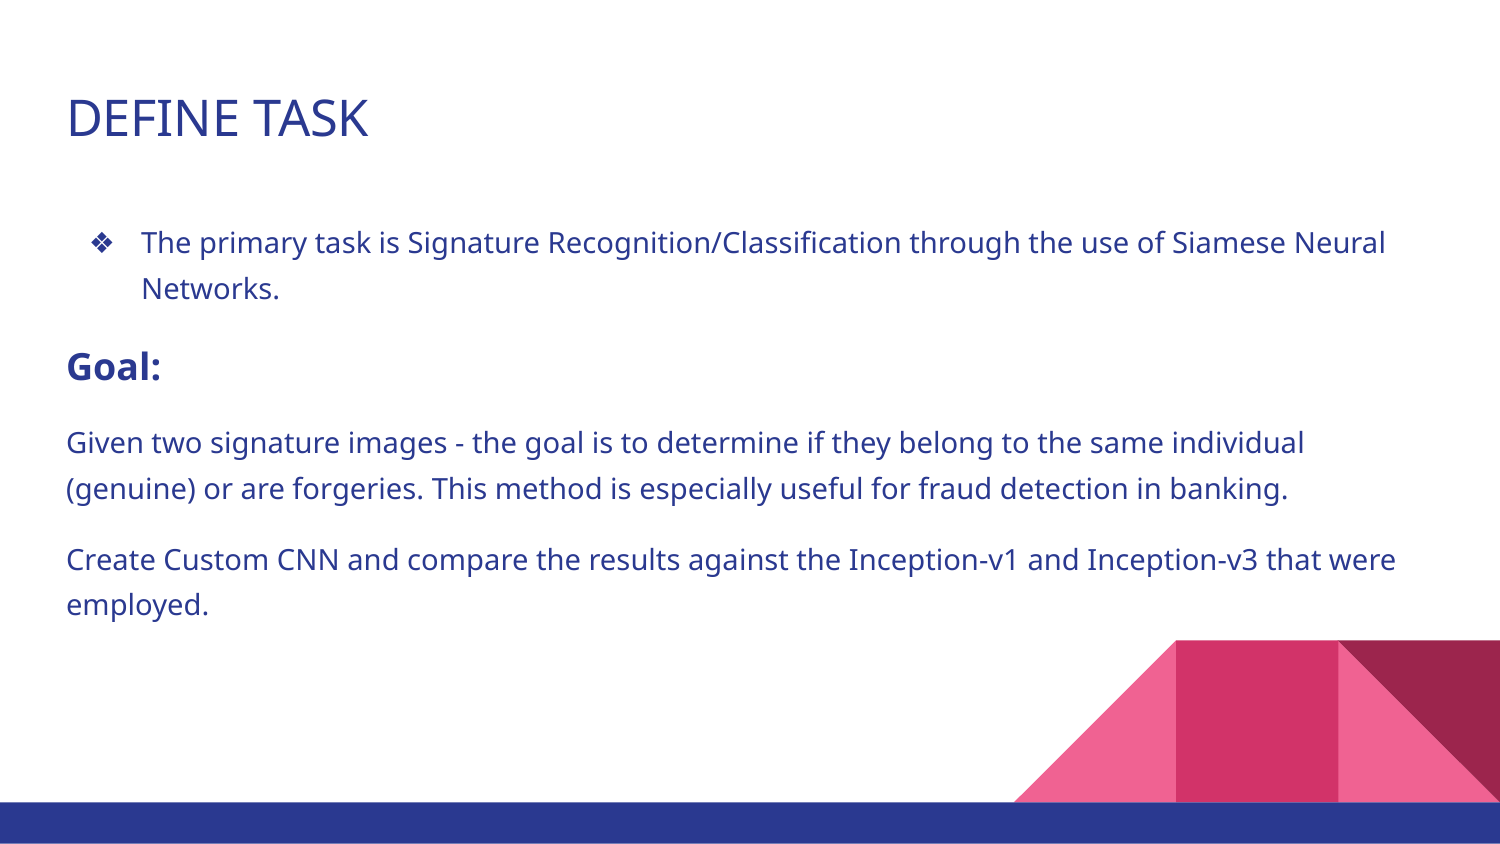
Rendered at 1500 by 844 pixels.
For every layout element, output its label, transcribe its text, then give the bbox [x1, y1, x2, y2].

list The primary task is Signature Recognition/Classification through the use of Siamese Neural Networks. Goal: Given two signature images - the goal is to determine if they belong to the same individual (genuine) or are forgeries. This method is especially useful for fraud detection in banking. Create Custom CNN and compare the results against the Inception-v1 and Inception-v3 that were employed. [51, 201, 1449, 750]
title DEFINE TASK [51, 67, 1449, 167]
